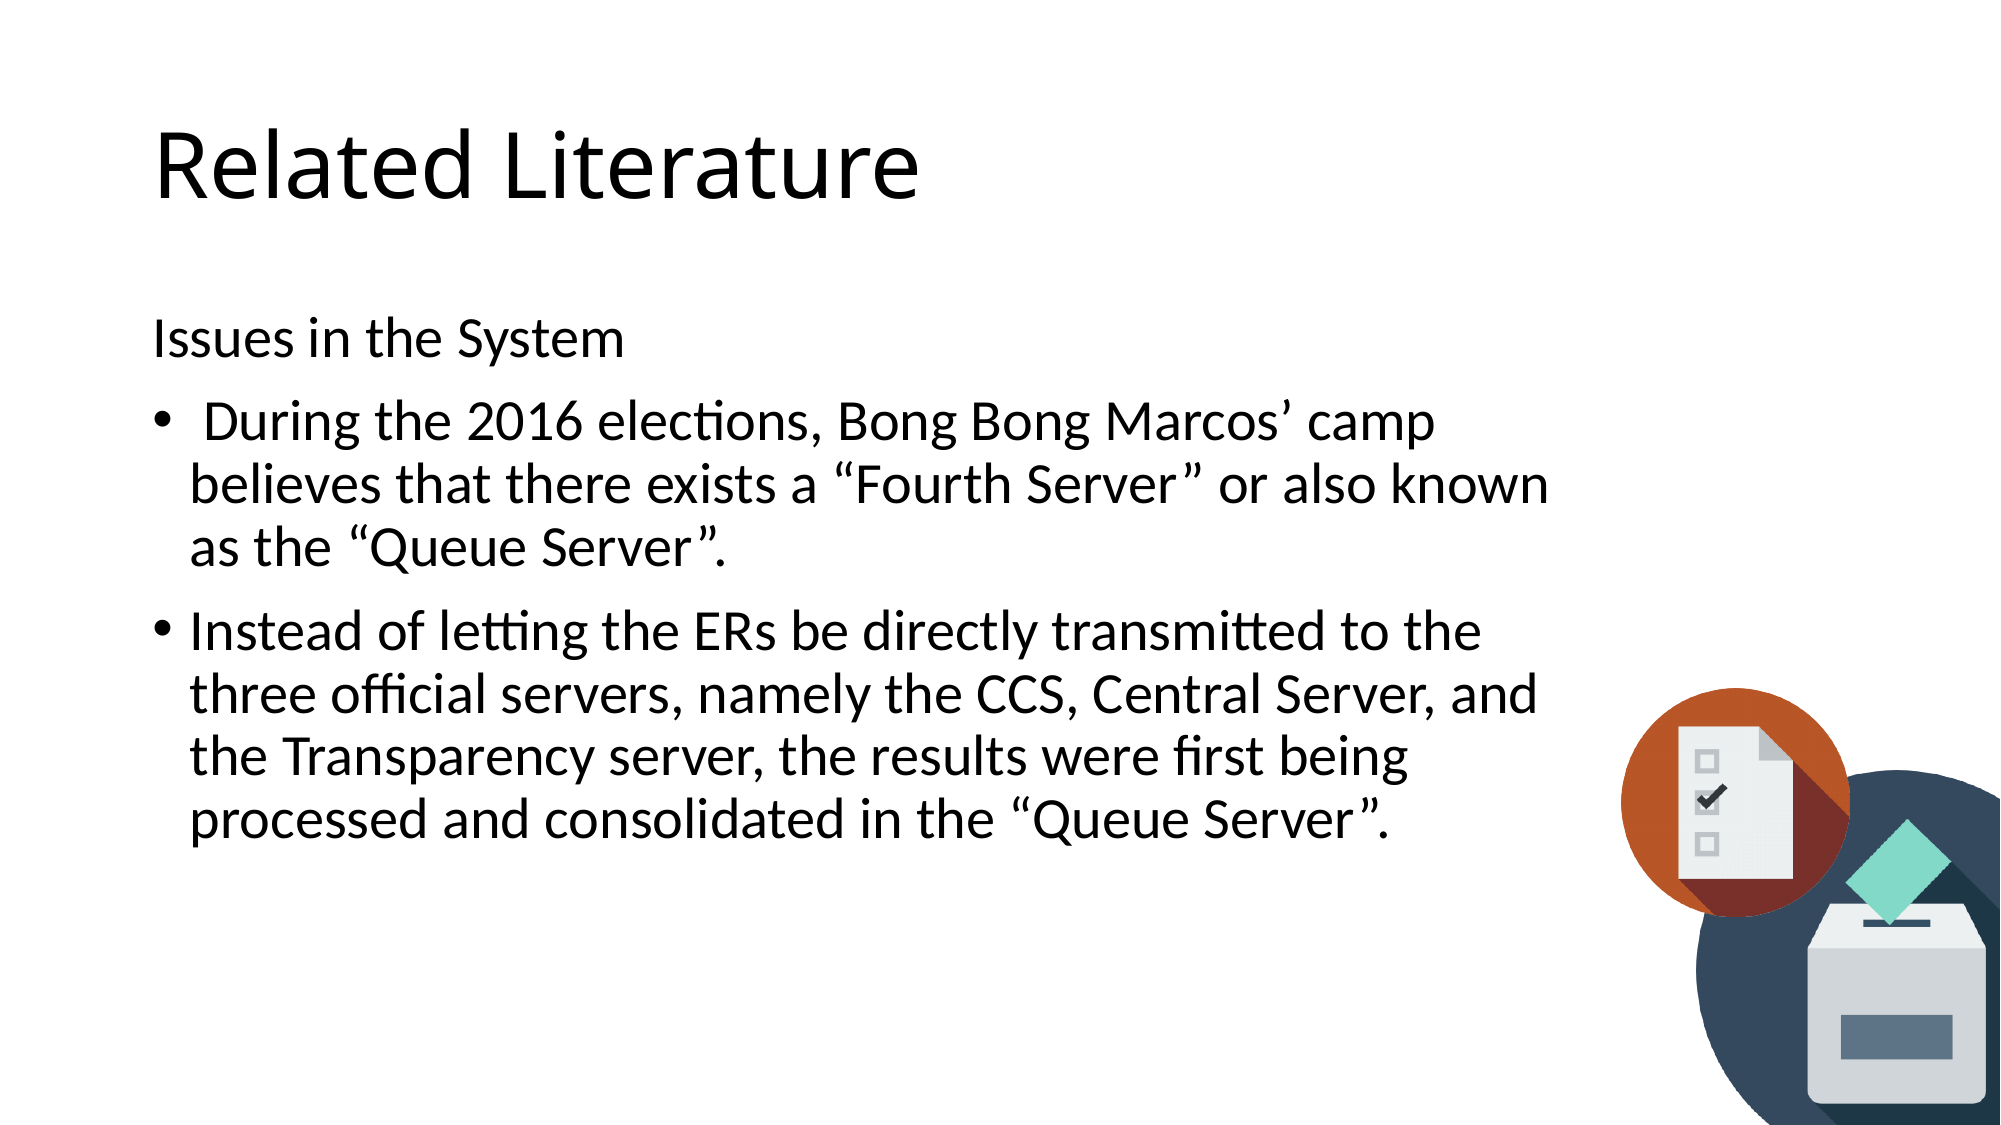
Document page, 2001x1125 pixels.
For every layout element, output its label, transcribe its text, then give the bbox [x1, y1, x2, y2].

list Issues in the System During the 2016 elections, Bong Bong Marcos’ camp believes that there exists a “Fourth Server” or also known as the “Queue Server”. Instead of letting the ERs be directly transmitted to the three official servers, namely the CCS, Central Server, and the Transparency server, the results were first being processed and consolidated in the “Queue Server”. [137, 299, 1592, 1014]
title Related Literature [137, 59, 1863, 278]
picture [1621, 688, 2000, 1125]
